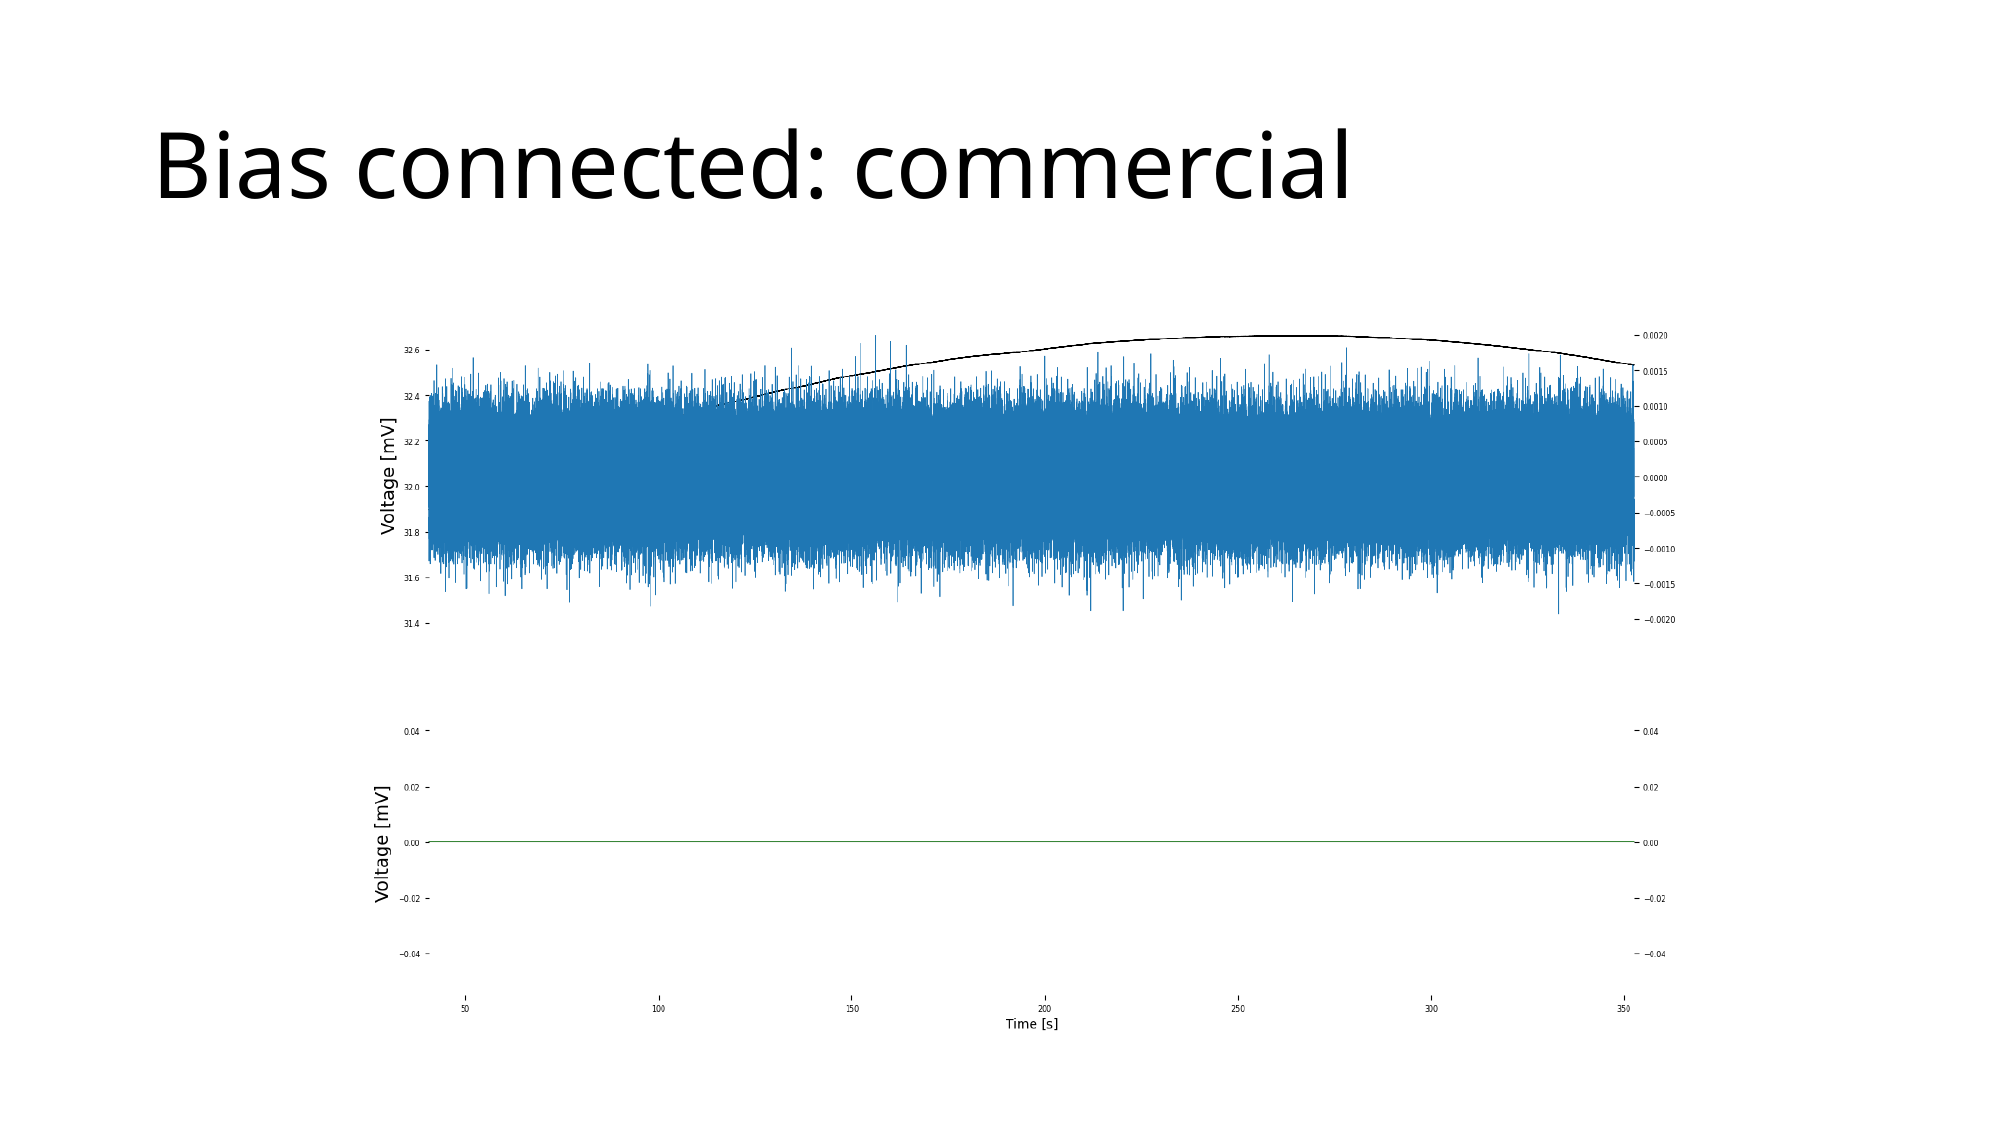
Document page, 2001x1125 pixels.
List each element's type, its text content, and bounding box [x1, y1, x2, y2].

title Bias connected: commercial [137, 59, 1863, 278]
picture [316, 226, 1739, 1066]
